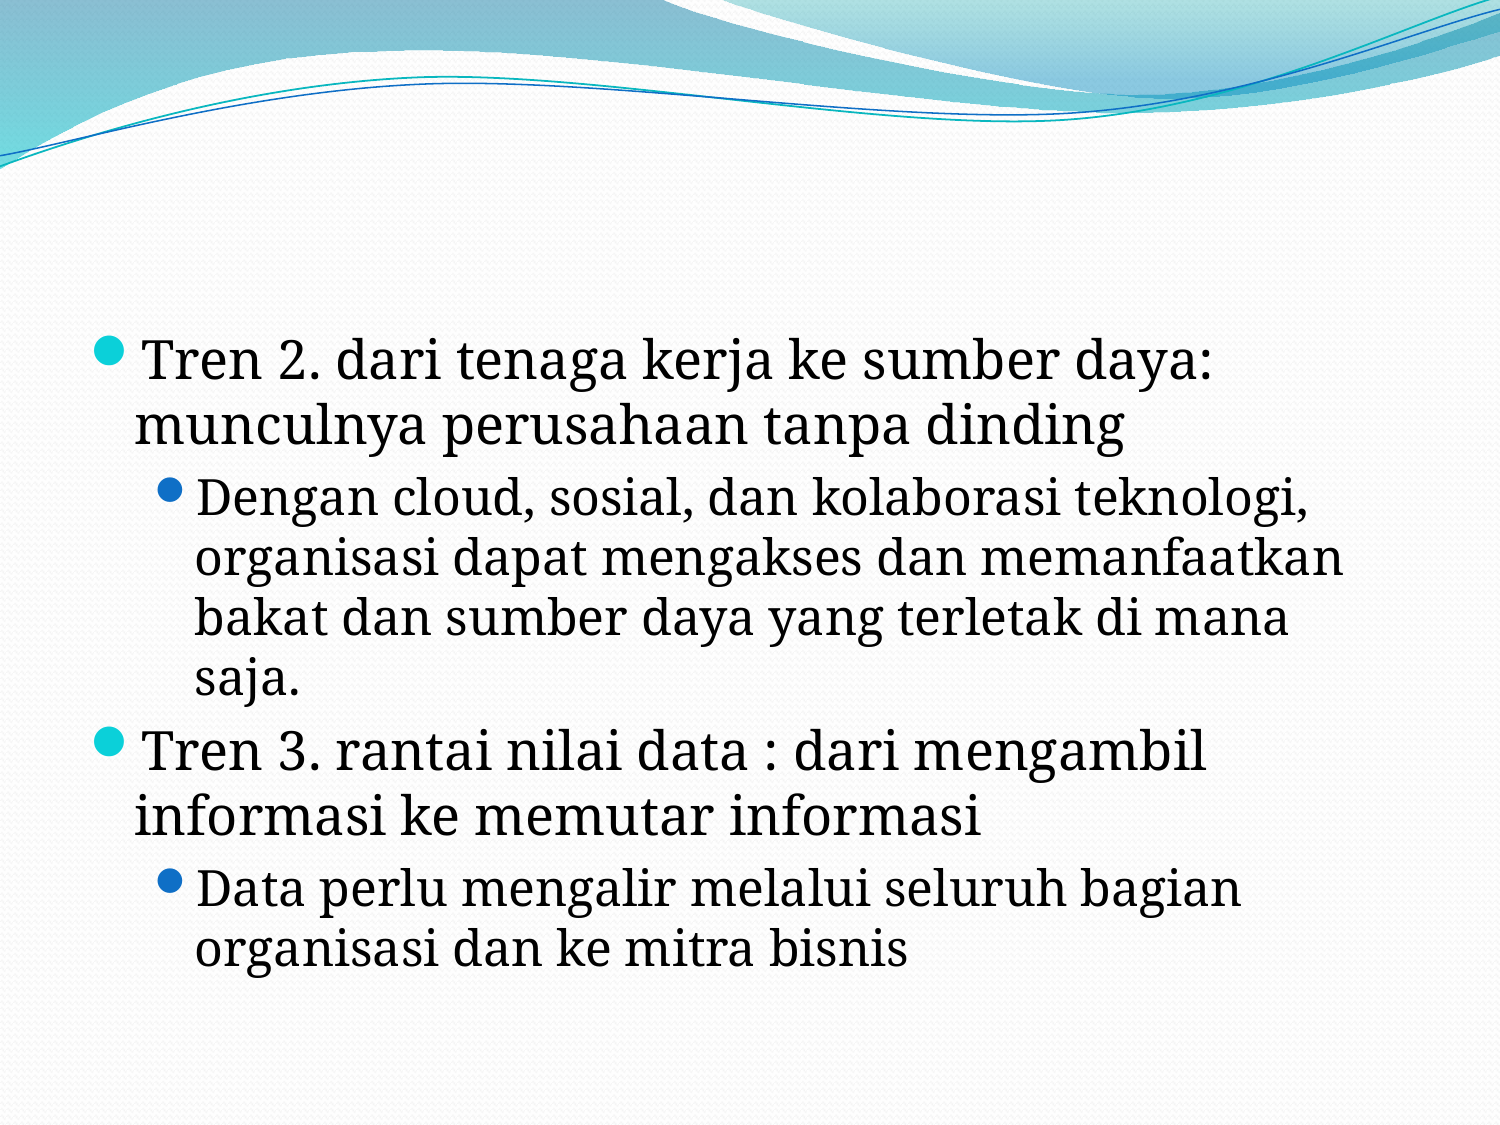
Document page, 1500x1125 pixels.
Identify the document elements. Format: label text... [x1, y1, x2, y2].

list Tren 2. dari tenaga kerja ke sumber daya: munculnya perusahaan tanpa dinding Dengan cloud, sosial, dan kolaborasi teknologi, organisasi dapat mengakses dan memanfaatkan bakat dan sumber daya yang terletak di mana saja. Tren 3. rantai nilai data : dari mengambil informasi ke memutar informasi Data perlu mengalir melalui seluruh bagian organisasi dan ke mitra bisnis [75, 317, 1425, 1038]
